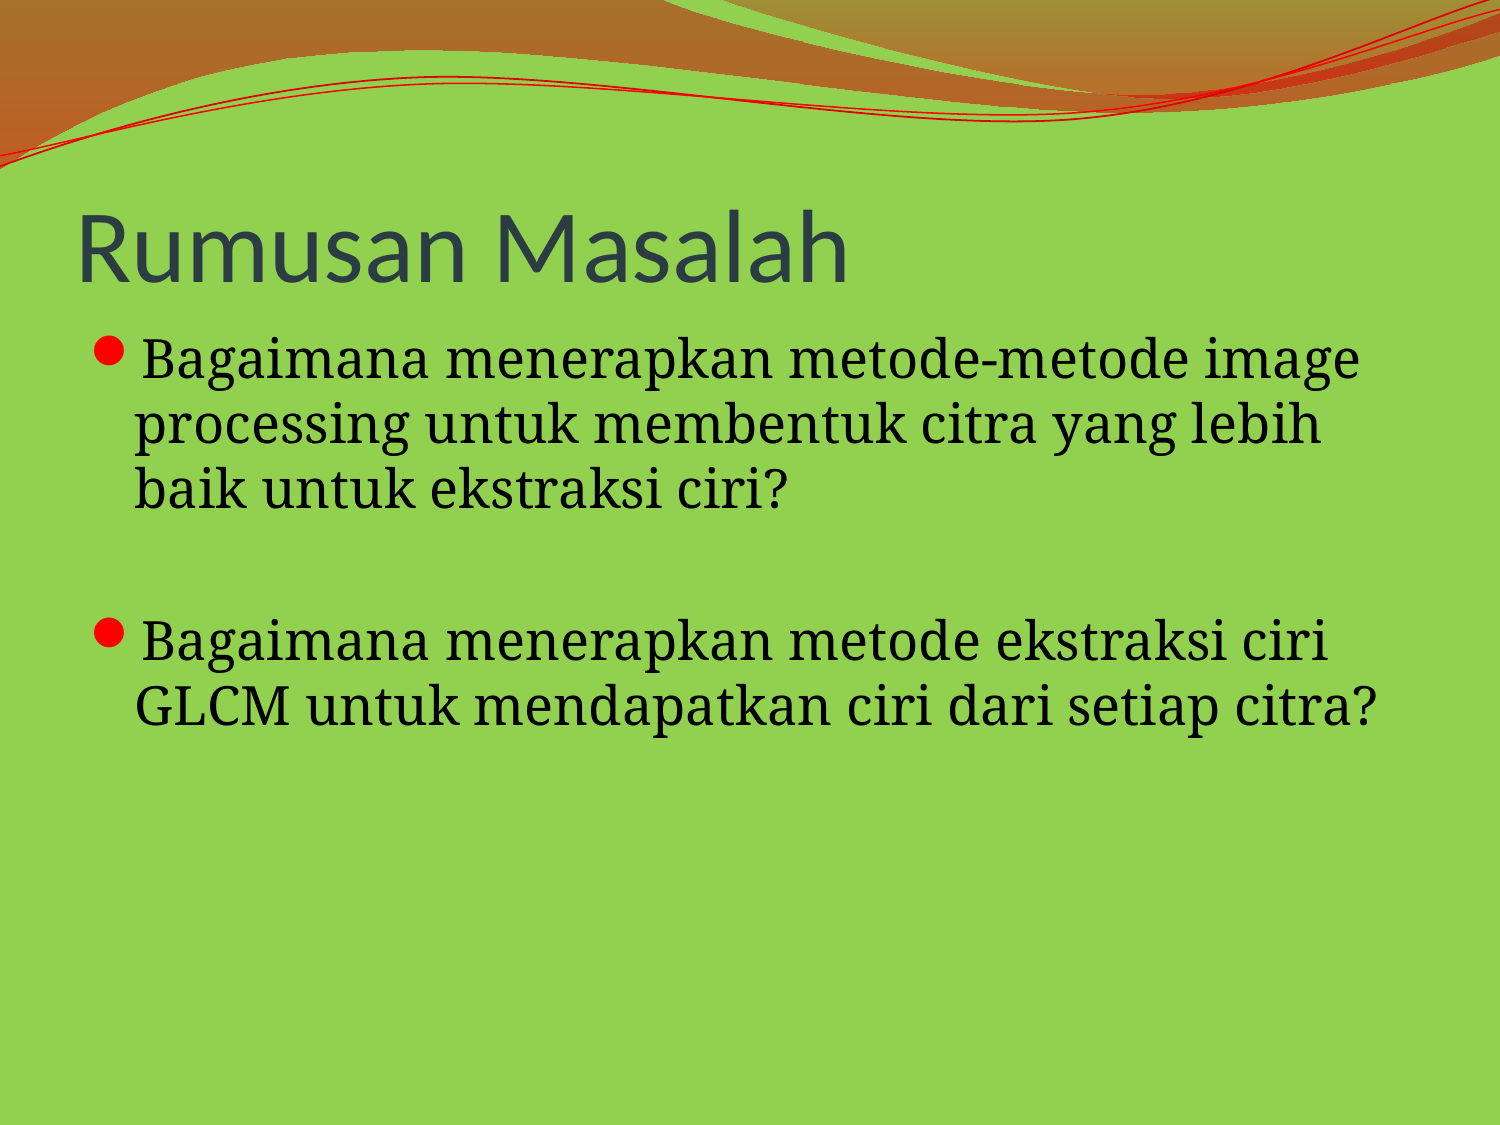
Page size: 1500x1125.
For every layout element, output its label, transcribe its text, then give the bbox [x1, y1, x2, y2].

list Bagaimana menerapkan metode-metode image processing untuk membentuk citra yang lebih baik untuk ekstraksi ciri? Bagaimana menerapkan metode ekstraksi ciri GLCM untuk mendapatkan ciri dari setiap citra? [75, 317, 1425, 1038]
title Rumusan Masalah [75, 115, 1425, 303]
